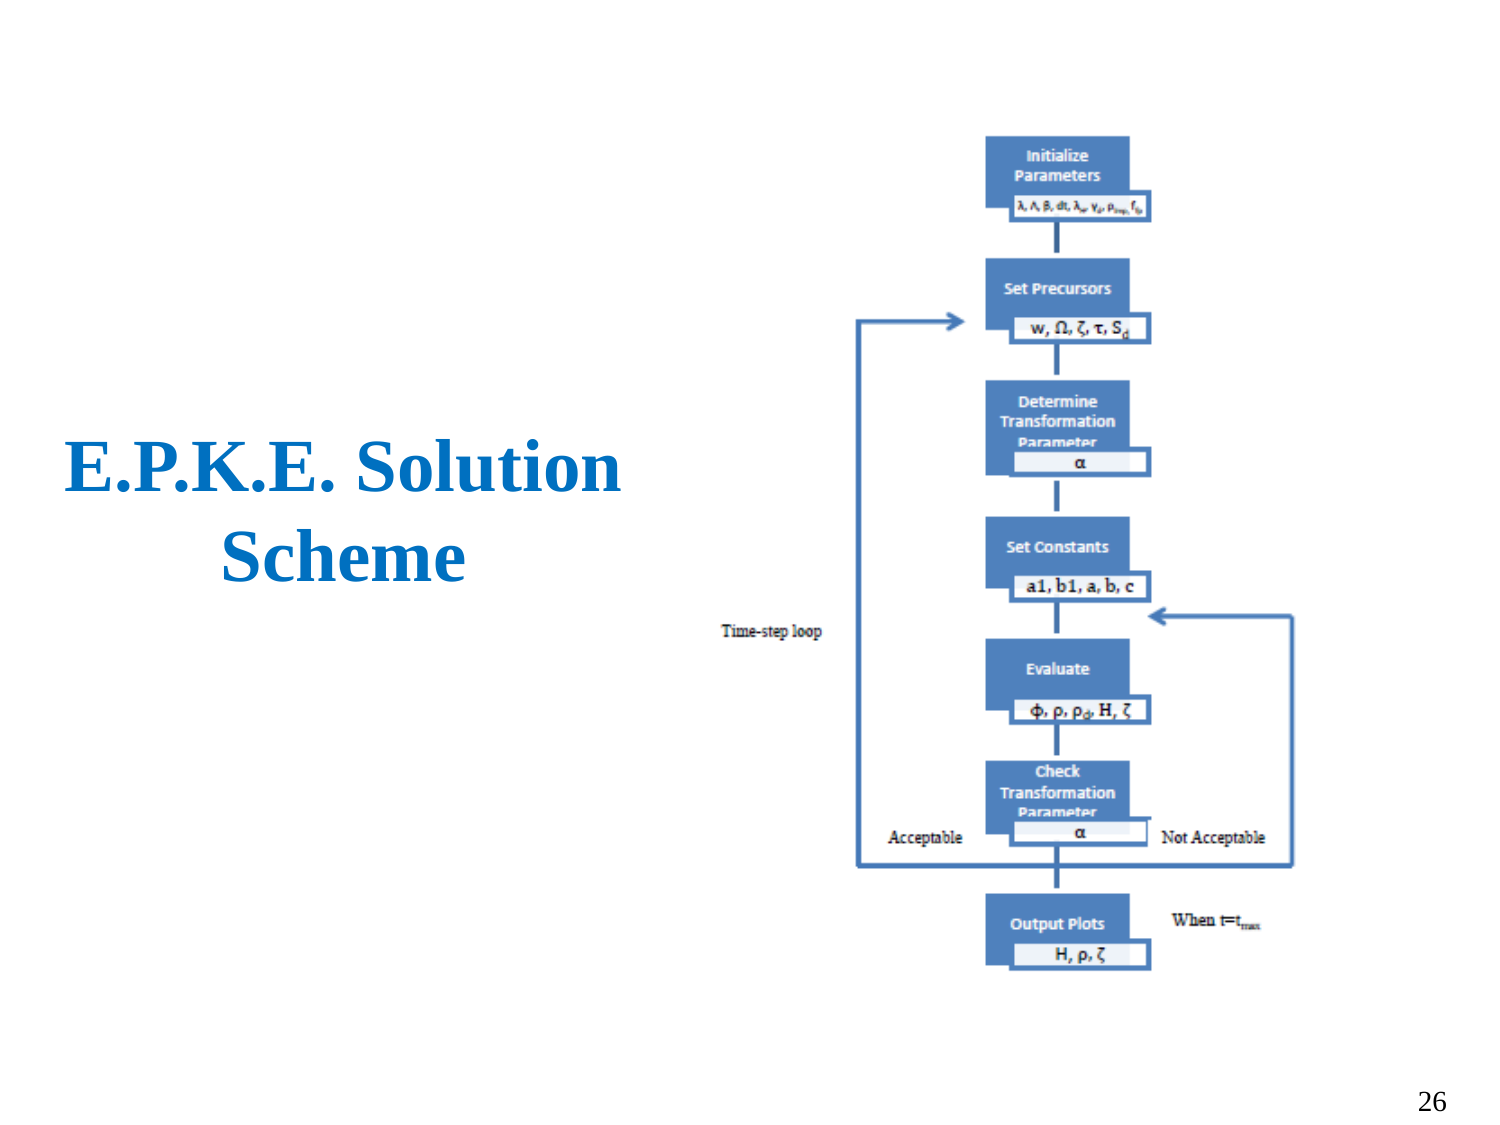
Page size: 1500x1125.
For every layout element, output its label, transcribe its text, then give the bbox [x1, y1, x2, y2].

picture [685, 124, 1458, 1014]
title E.P.K.E. Solution Scheme [24, 462, 663, 550]
slide_number 26 [1162, 1074, 1463, 1101]
